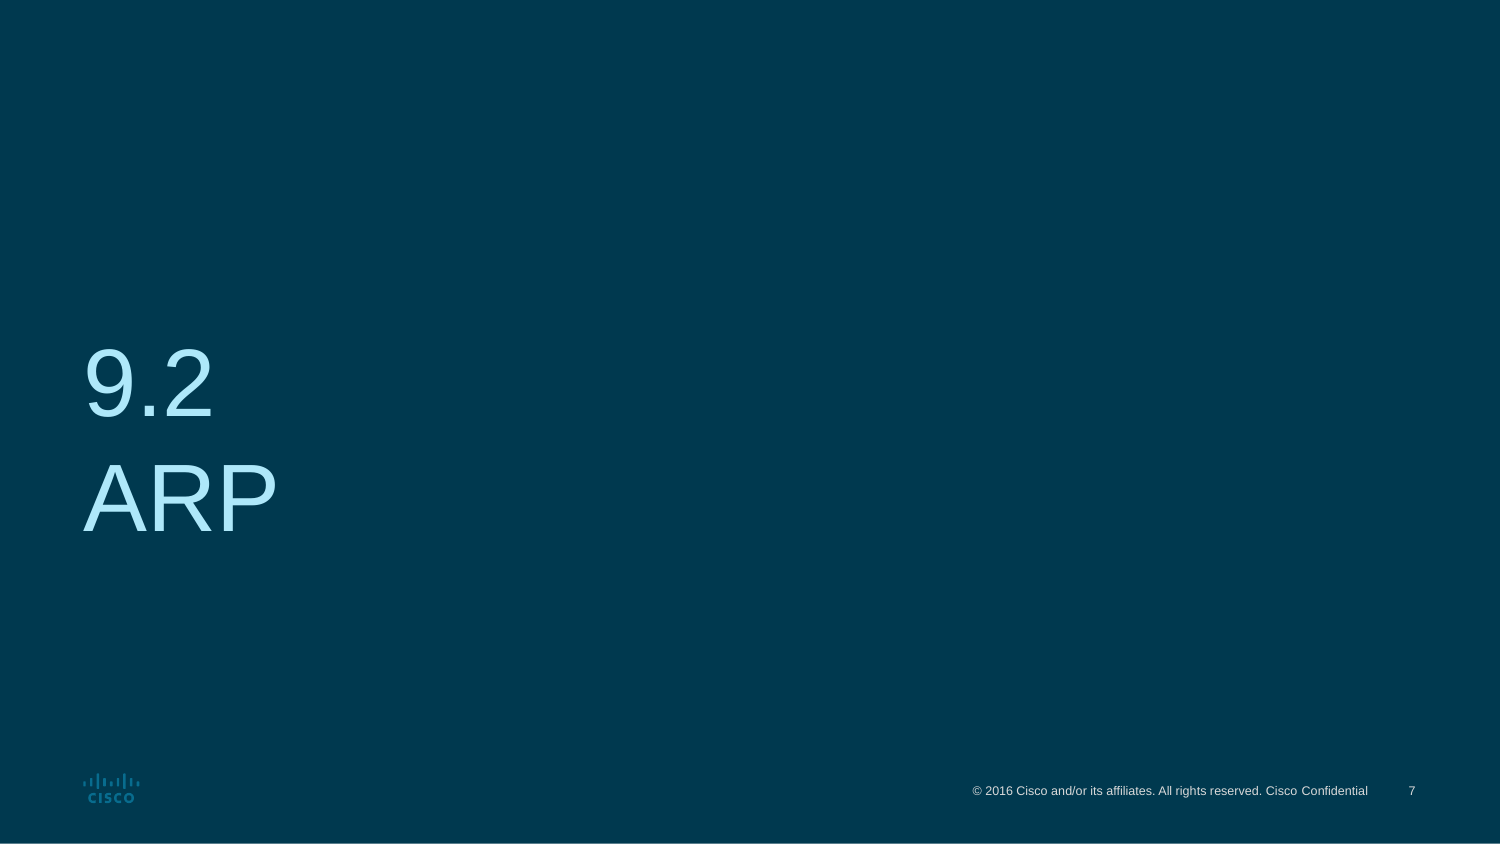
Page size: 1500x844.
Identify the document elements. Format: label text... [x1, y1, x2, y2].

title 9.2 ARP [81, 318, 438, 551]
footer © 2016 Cisco and/or its affiliates. All rights reserved. Cisco Confidential [970, 782, 1381, 844]
slide_number 7 [1402, 782, 1429, 844]
